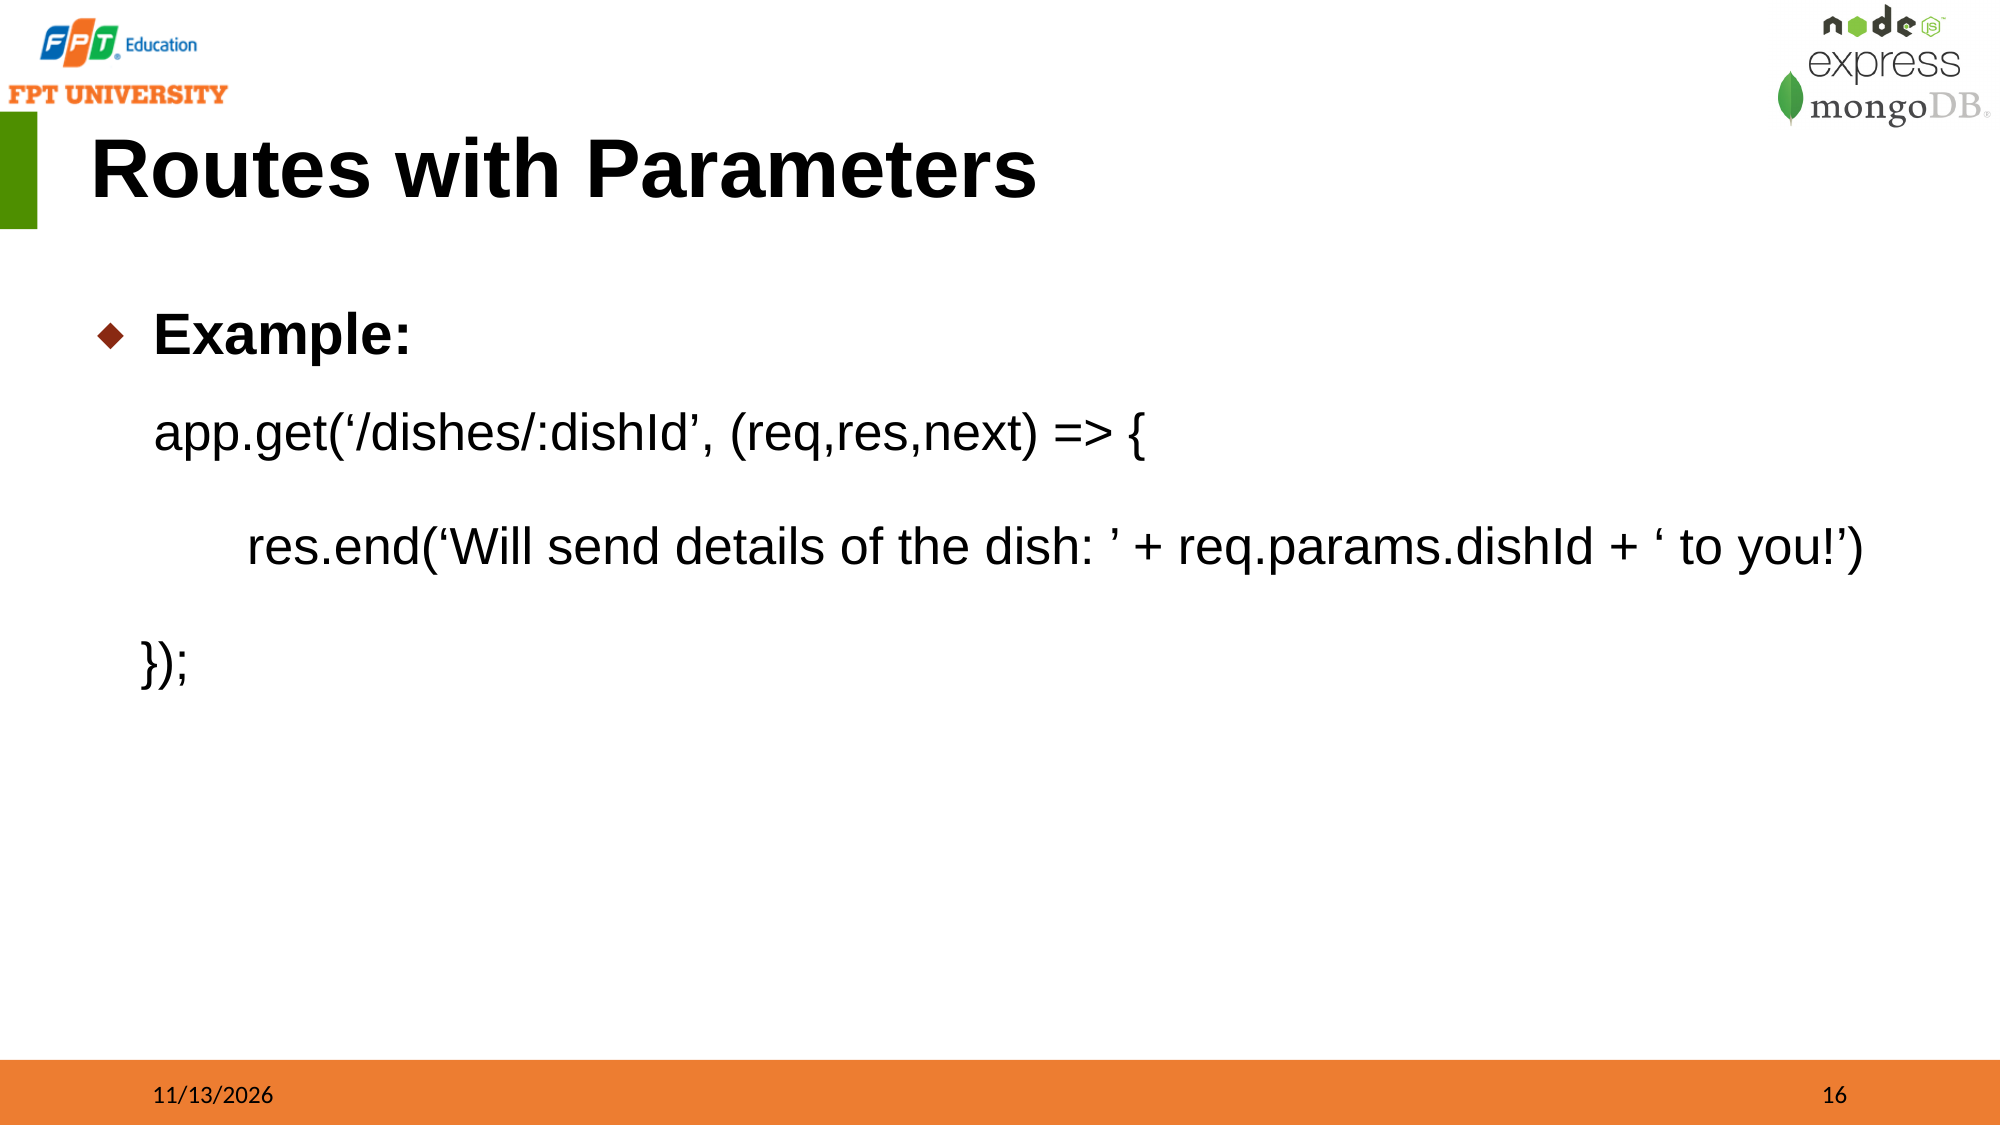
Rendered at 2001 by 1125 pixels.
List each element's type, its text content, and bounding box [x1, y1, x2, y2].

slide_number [137, 1063, 588, 1124]
list Example: app.get(‘/dishes/:dishId’, (req,res,next) => { res.end(‘Will send details of the dish: ’ + req.params.dishId + ‘ to you!’) }); [82, 254, 1916, 1014]
slide_number 16 [1412, 1063, 1863, 1124]
picture [0, 1, 237, 111]
title Routes with Parameters [37, 111, 1978, 230]
picture [1768, 0, 2000, 130]
